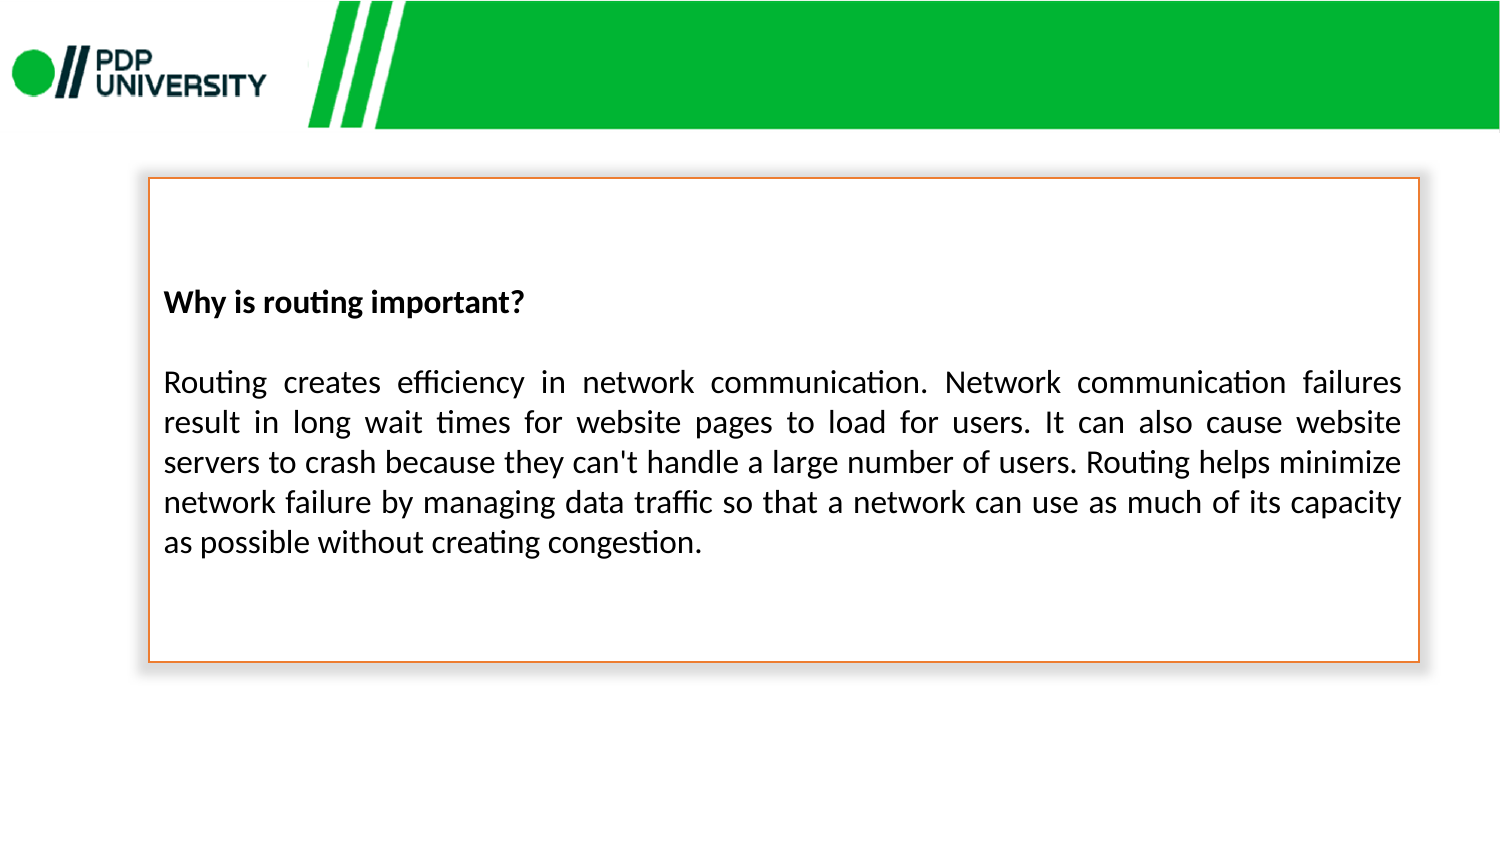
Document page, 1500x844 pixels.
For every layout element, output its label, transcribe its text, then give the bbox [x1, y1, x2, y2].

picture [0, 0, 1500, 133]
text_box Why is routing important? Routing creates efficiency in network communication. Network communication failures result in long wait times for website pages to load for users. It can also cause website servers to crash because they can't handle a large number of users. Routing helps minimize network failure by managing data traffic so that a network can use as much of its capacity as possible without creating congestion. [148, 177, 1420, 663]
